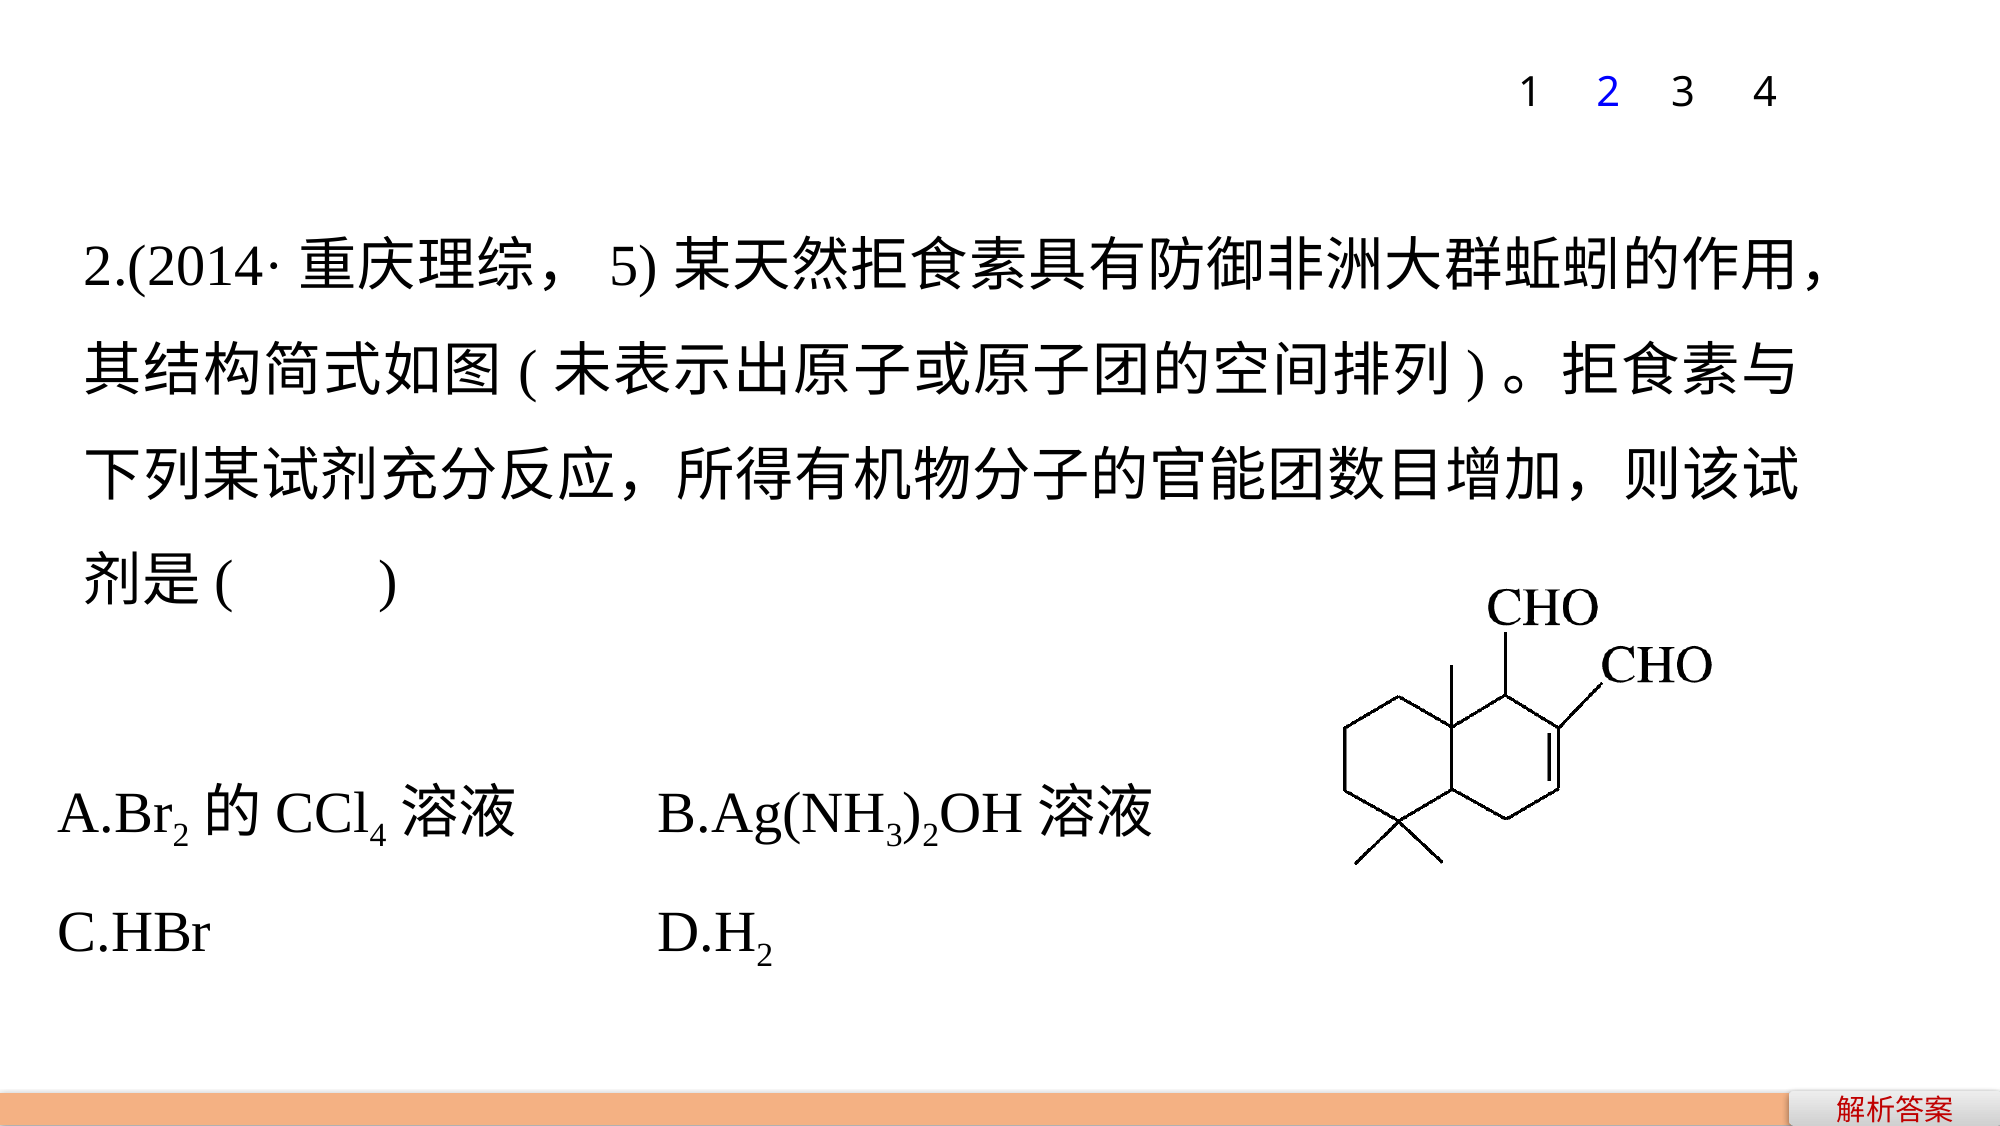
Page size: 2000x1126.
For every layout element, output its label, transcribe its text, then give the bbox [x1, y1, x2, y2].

text_box 1 [1496, 42, 1563, 138]
text_box 3 [1657, 42, 1715, 138]
picture [1329, 582, 1716, 871]
text_box 解析答案 [1787, 1089, 2000, 1126]
text_box 4 [1732, 42, 1798, 138]
text_box [0, 1092, 1786, 1126]
text_box 2.(2014·重庆理综，5)某天然拒食素具有防御非洲大群蚯蚓的作用，其结构简式如图(未表示出原子或原子团的空间排列)。拒食素与下列某试剂充分反应，所得有机物分子的官能团数目增加，则该试剂是( ) [69, 184, 1815, 620]
text_box 2 [1579, 42, 1641, 138]
text_box A.Br2的CCl4溶液 B.Ag(NH3)2OH溶液 C.HBr D.H2 [43, 726, 1754, 981]
